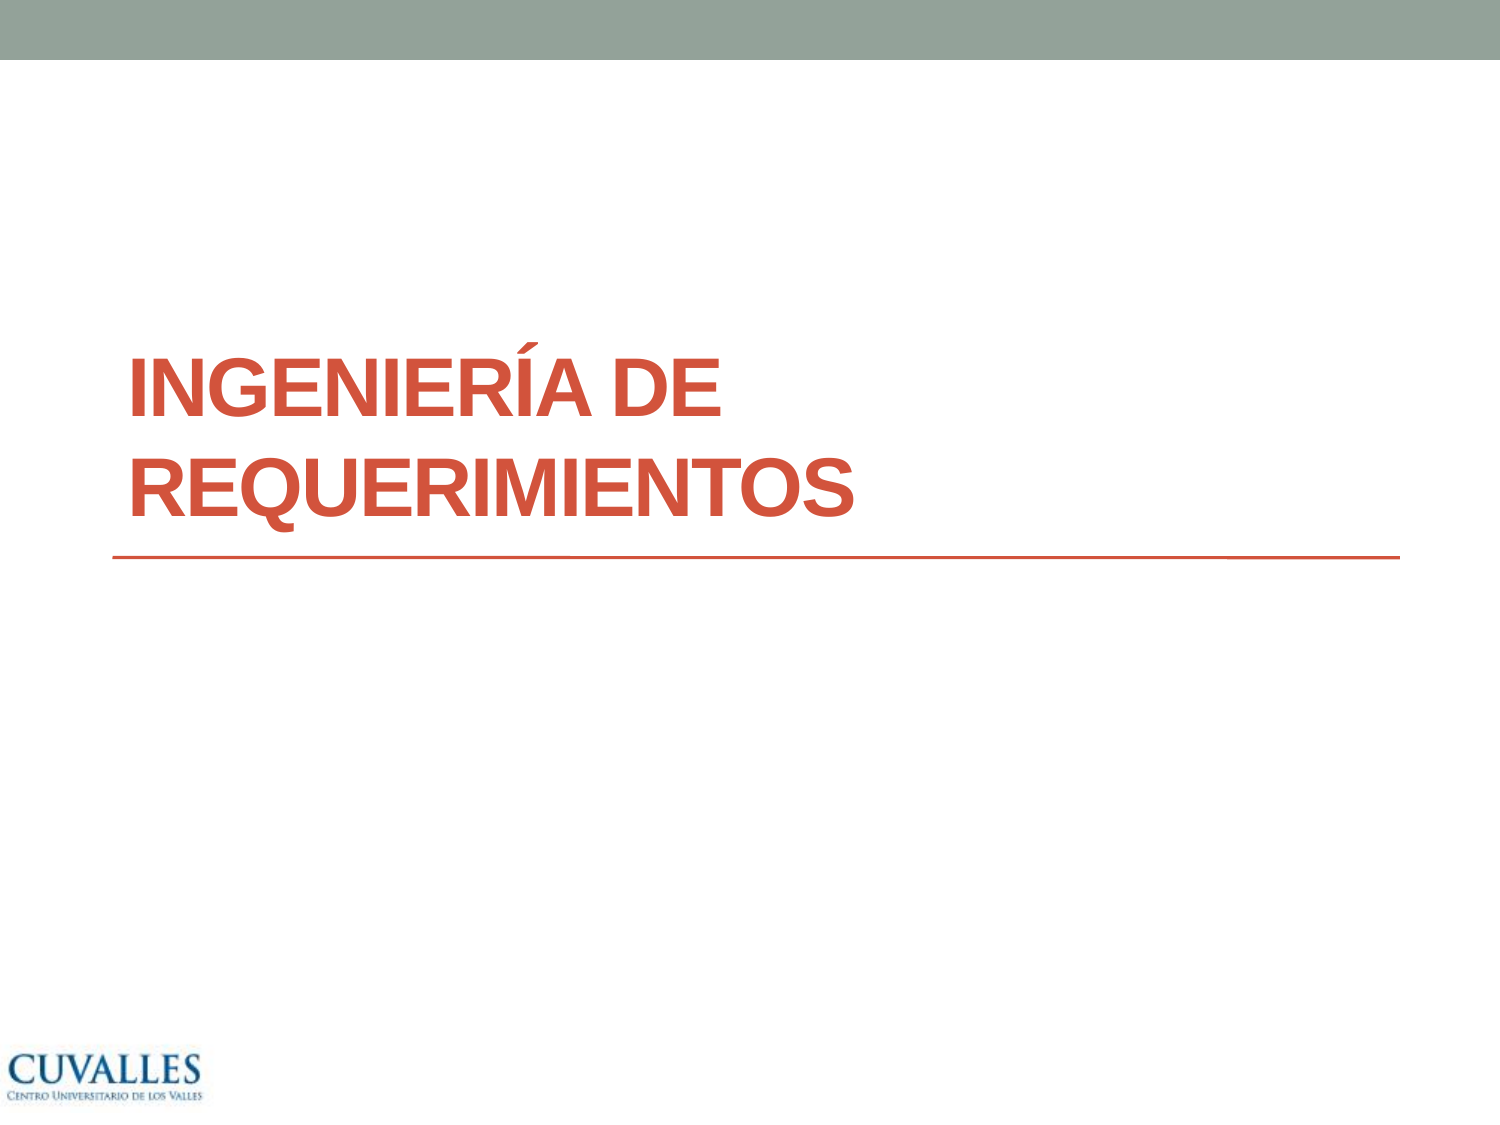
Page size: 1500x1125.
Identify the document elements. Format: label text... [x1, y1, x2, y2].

title INGENIERÍA DE Requerimientos [112, 224, 1400, 542]
picture [0, 1037, 215, 1113]
